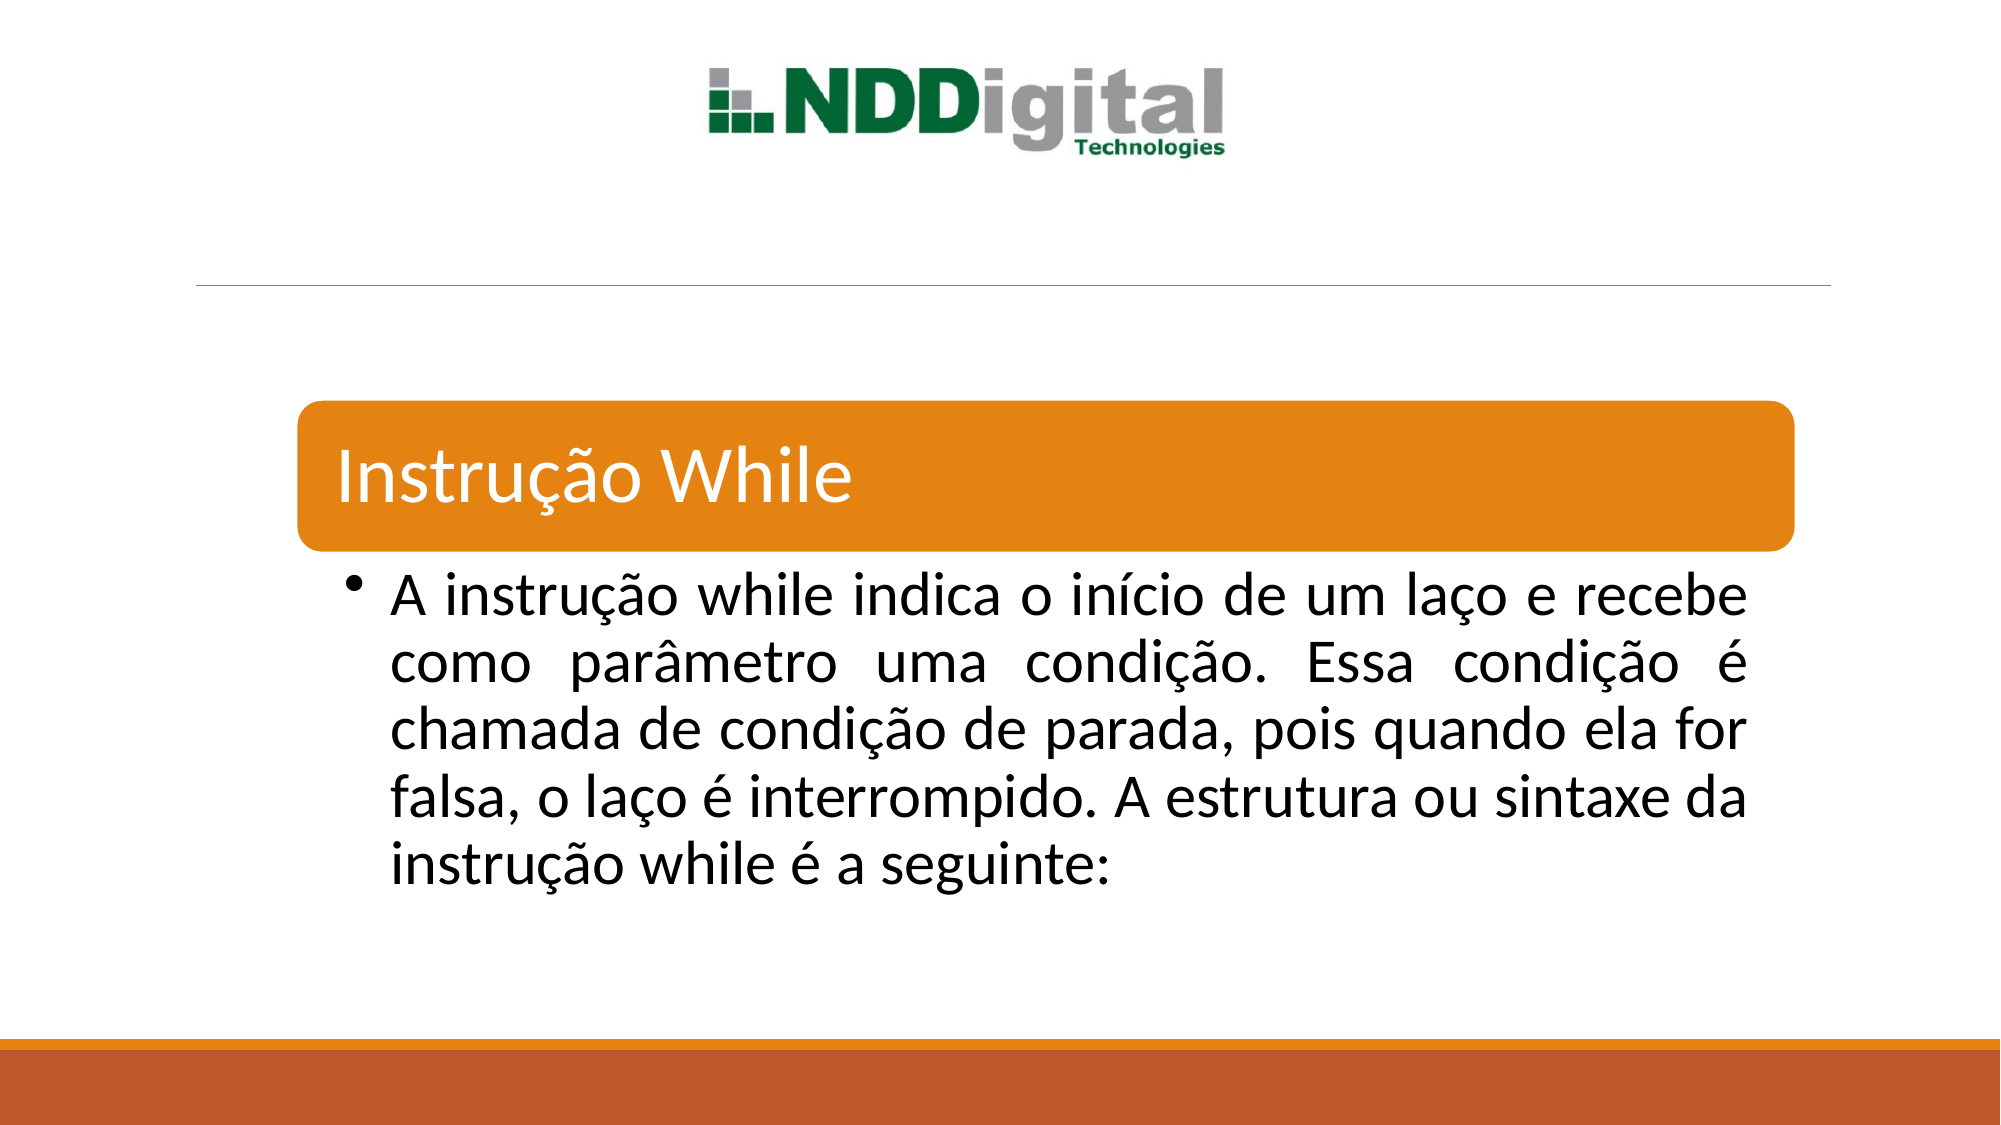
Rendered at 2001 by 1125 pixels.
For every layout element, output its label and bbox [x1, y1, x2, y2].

picture [684, 0, 1249, 180]
text_box [295, 386, 1797, 930]
